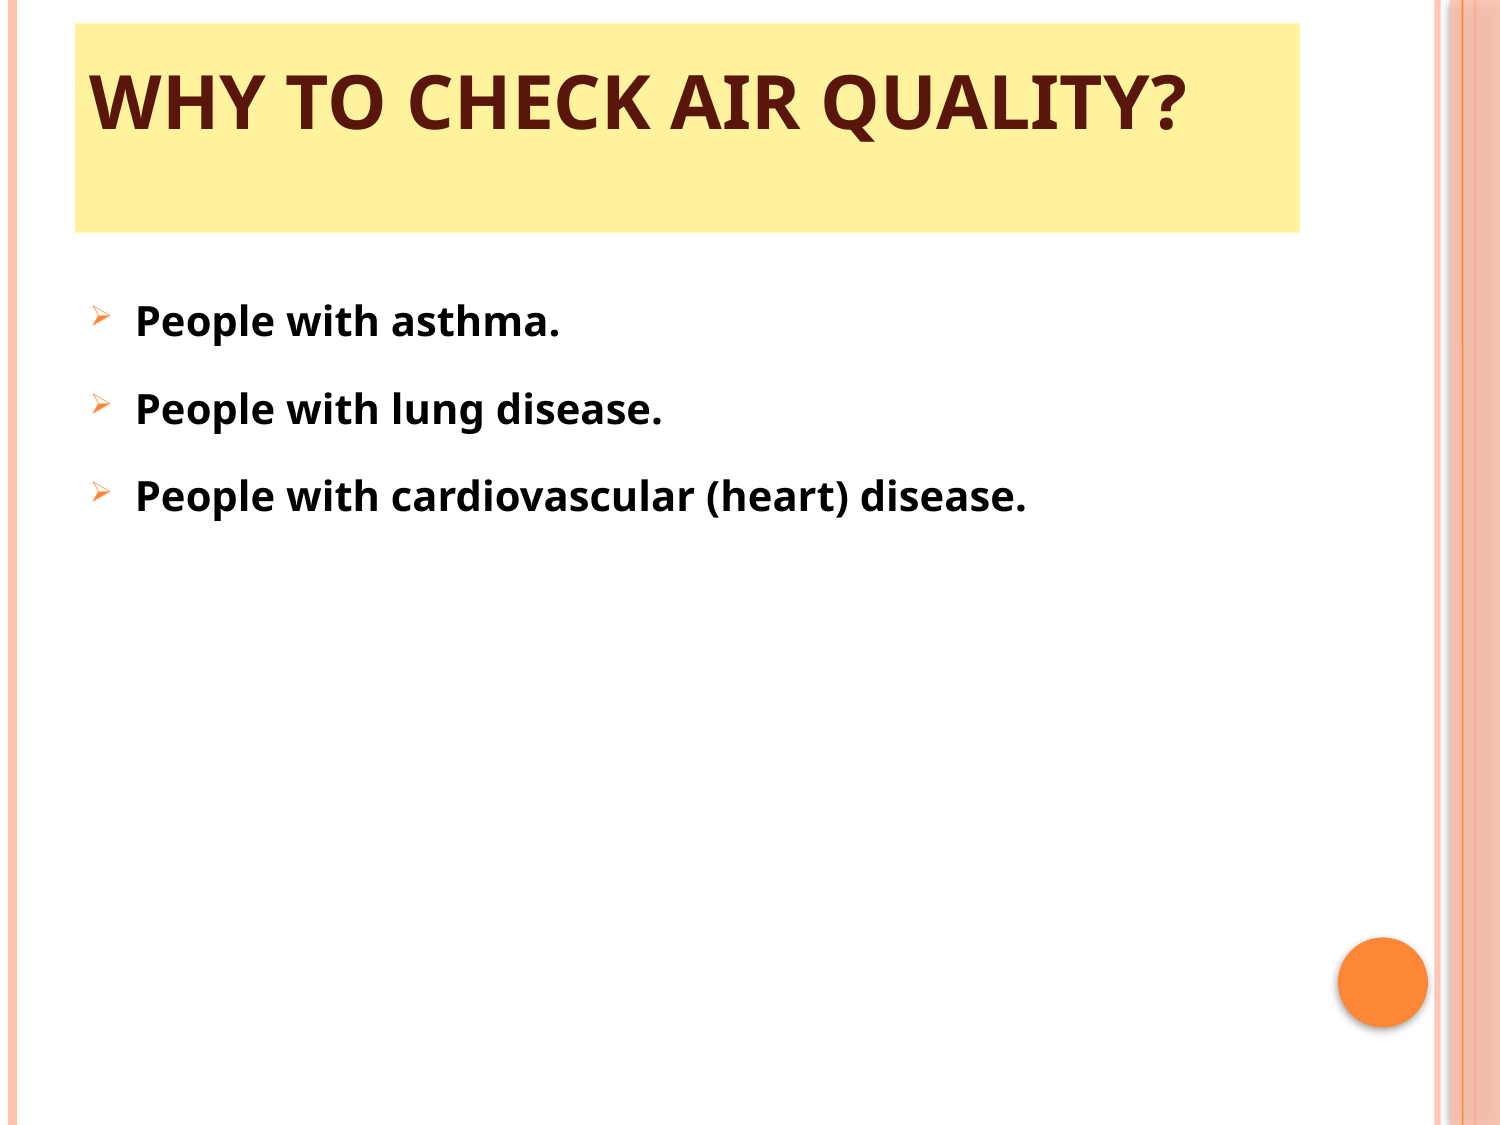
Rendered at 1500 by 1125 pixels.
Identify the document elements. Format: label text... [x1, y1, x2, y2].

list People with asthma. People with lung disease. People with cardiovascular (heart) disease. [75, 262, 1300, 1062]
title Why to check air quality? [75, 23, 1300, 233]
